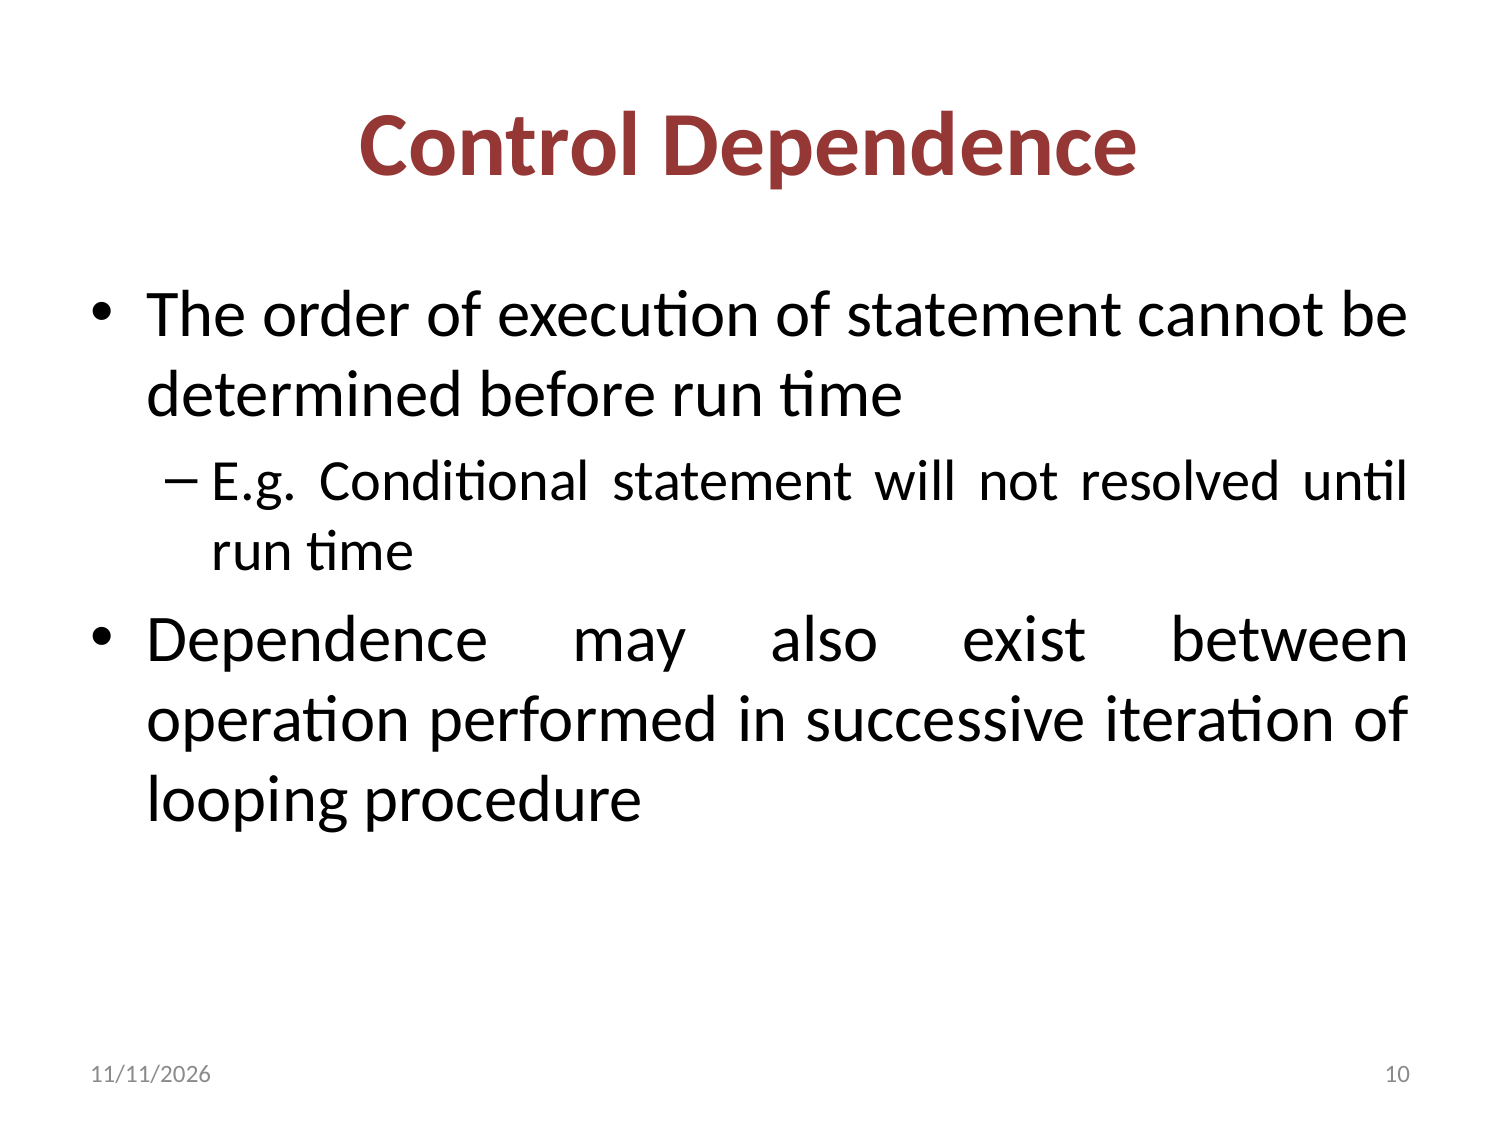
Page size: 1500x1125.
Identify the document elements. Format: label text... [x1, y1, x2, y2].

list The order of execution of statement cannot be determined before run time E.g. Conditional statement will not resolved until run time Dependence may also exist between operation performed in successive iteration of looping procedure [75, 262, 1425, 1005]
title Control Dependence [75, 45, 1425, 233]
slide_number 10 [1074, 1042, 1425, 1103]
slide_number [75, 1042, 425, 1103]
